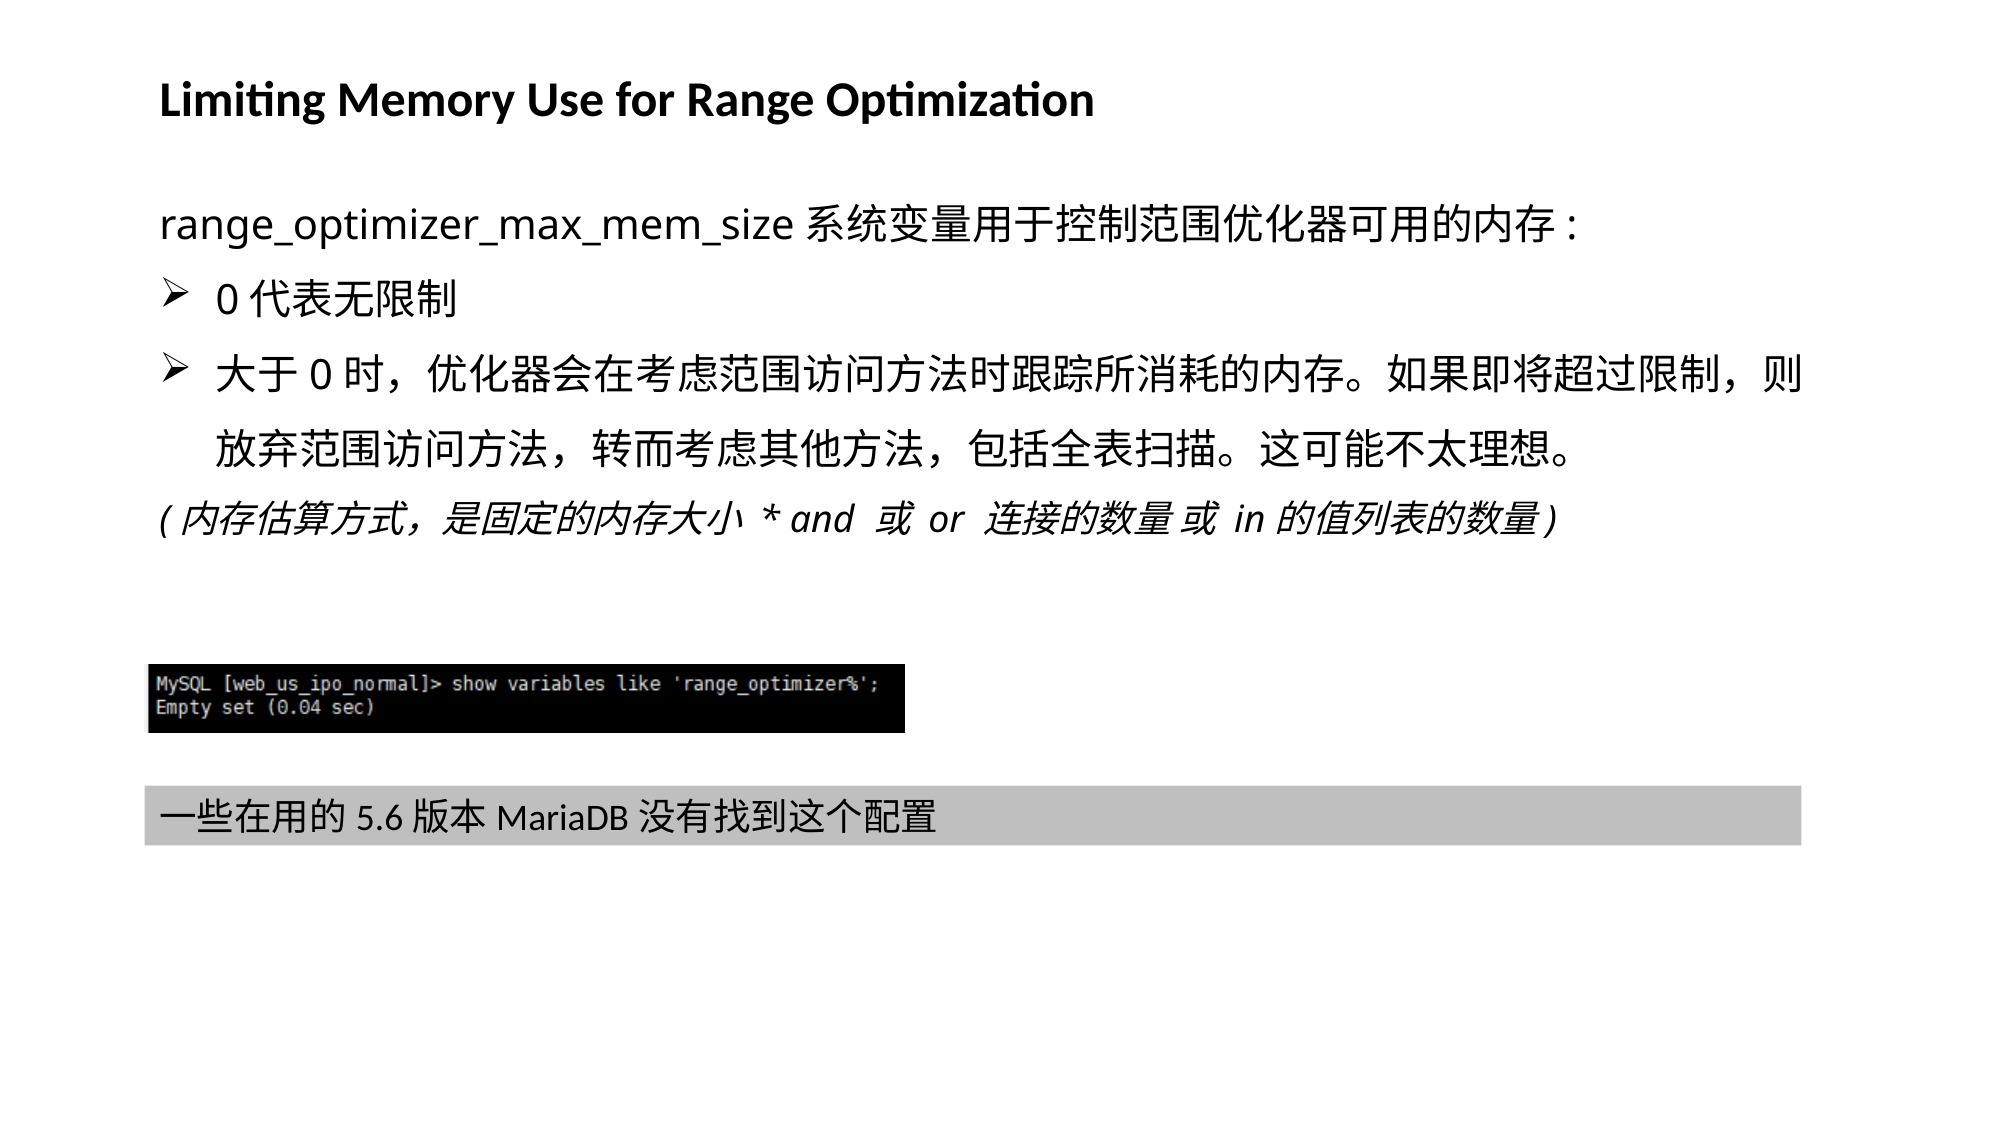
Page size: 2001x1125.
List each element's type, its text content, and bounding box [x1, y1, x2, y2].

picture [144, 664, 905, 733]
text_box 一些在用的5.6版本MariaDB没有找到这个配置 [144, 785, 1802, 846]
text_box range_optimizer_max_mem_size系统变量用于控制范围优化器可用的内存: 0代表无限制 大于0时，优化器会在考虑范围访问方法时跟踪所消耗的内存。如果即将超过限制，则放弃范围访问方法，转而考虑其他方法，包括全表扫描。这可能不太理想。 (内存估算方式，是固定的内存大小 * and 或 or 连接的数量 或 in的值列表的数量) [144, 165, 1820, 548]
title Limiting Memory Use for Range Optimization [144, 60, 1783, 141]
